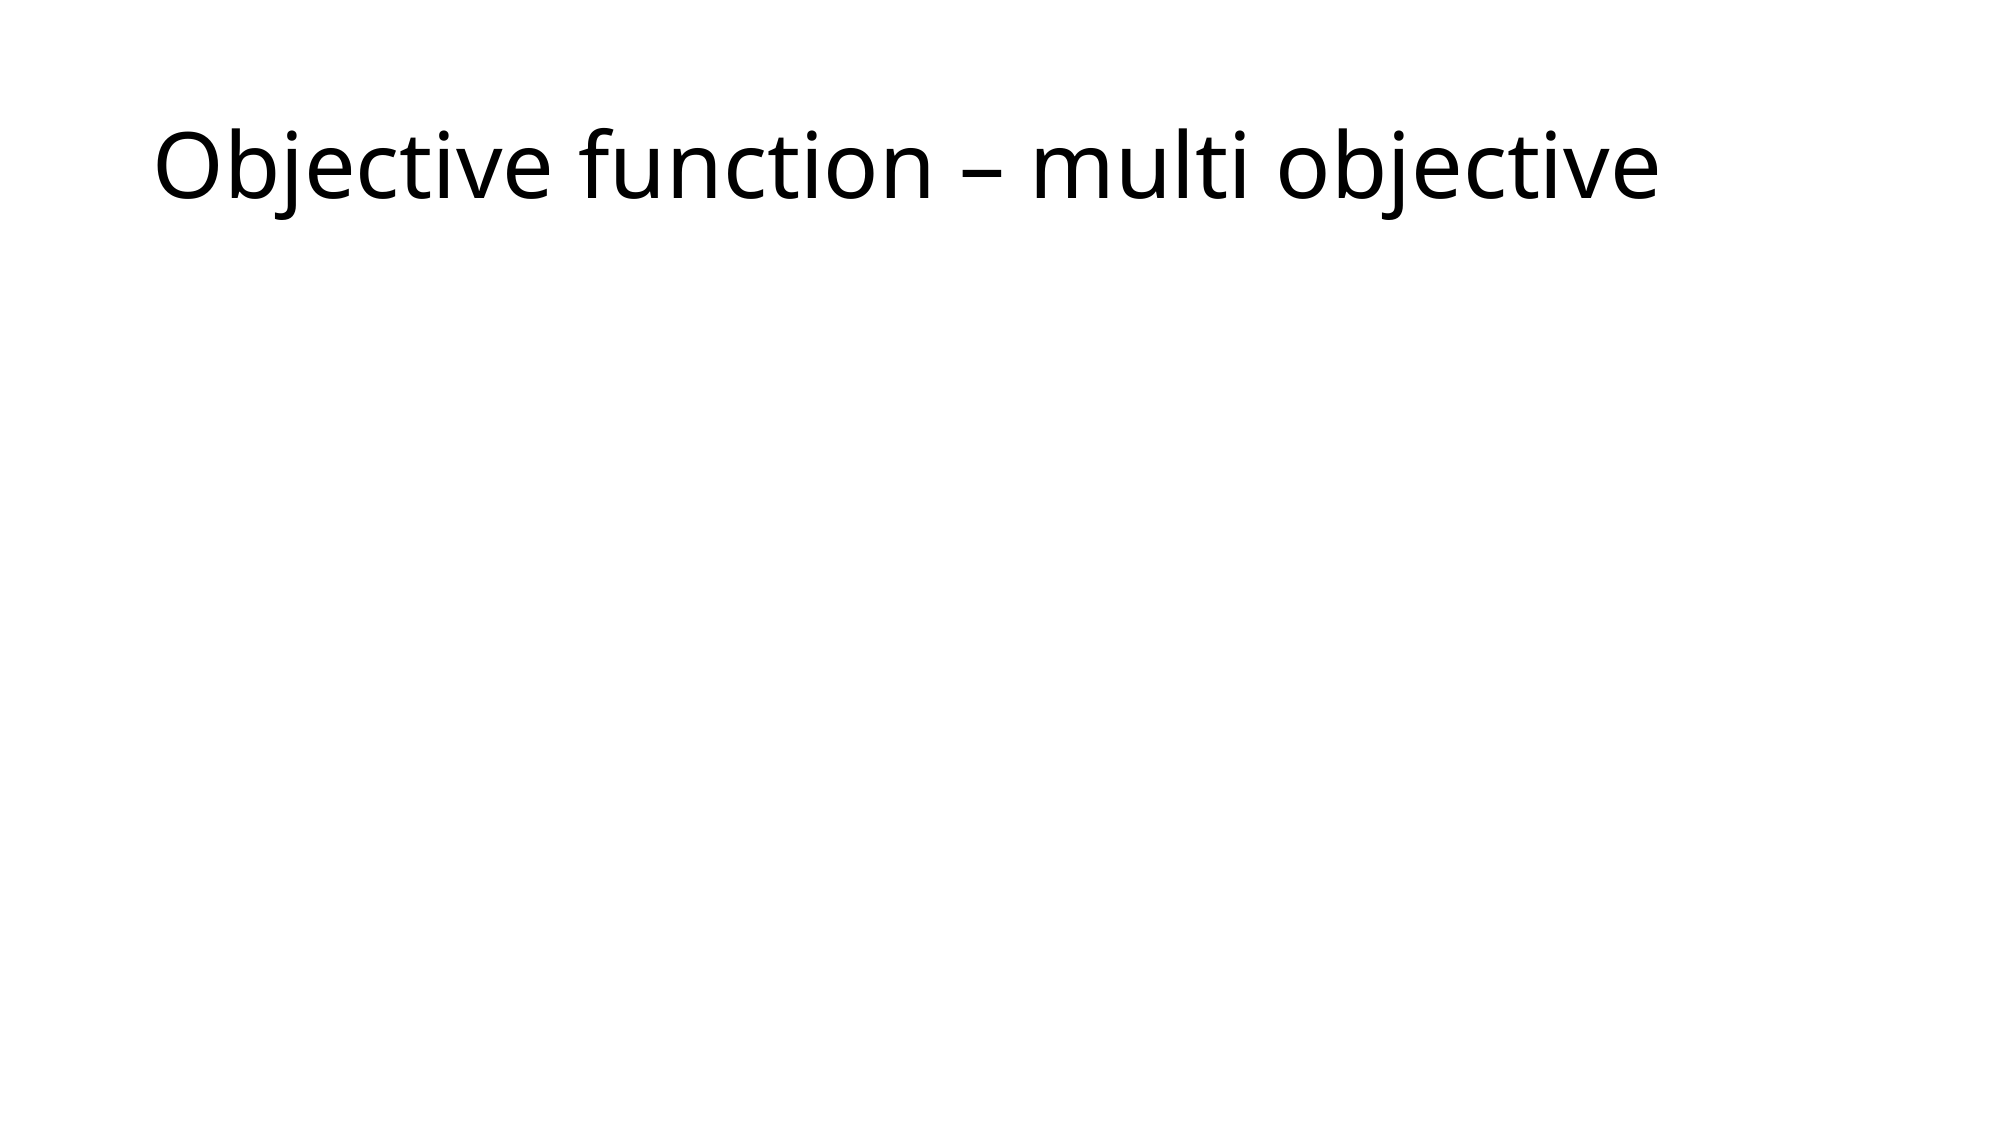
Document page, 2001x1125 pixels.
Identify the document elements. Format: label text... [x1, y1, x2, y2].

title Objective function – multi objective [137, 59, 1863, 278]
